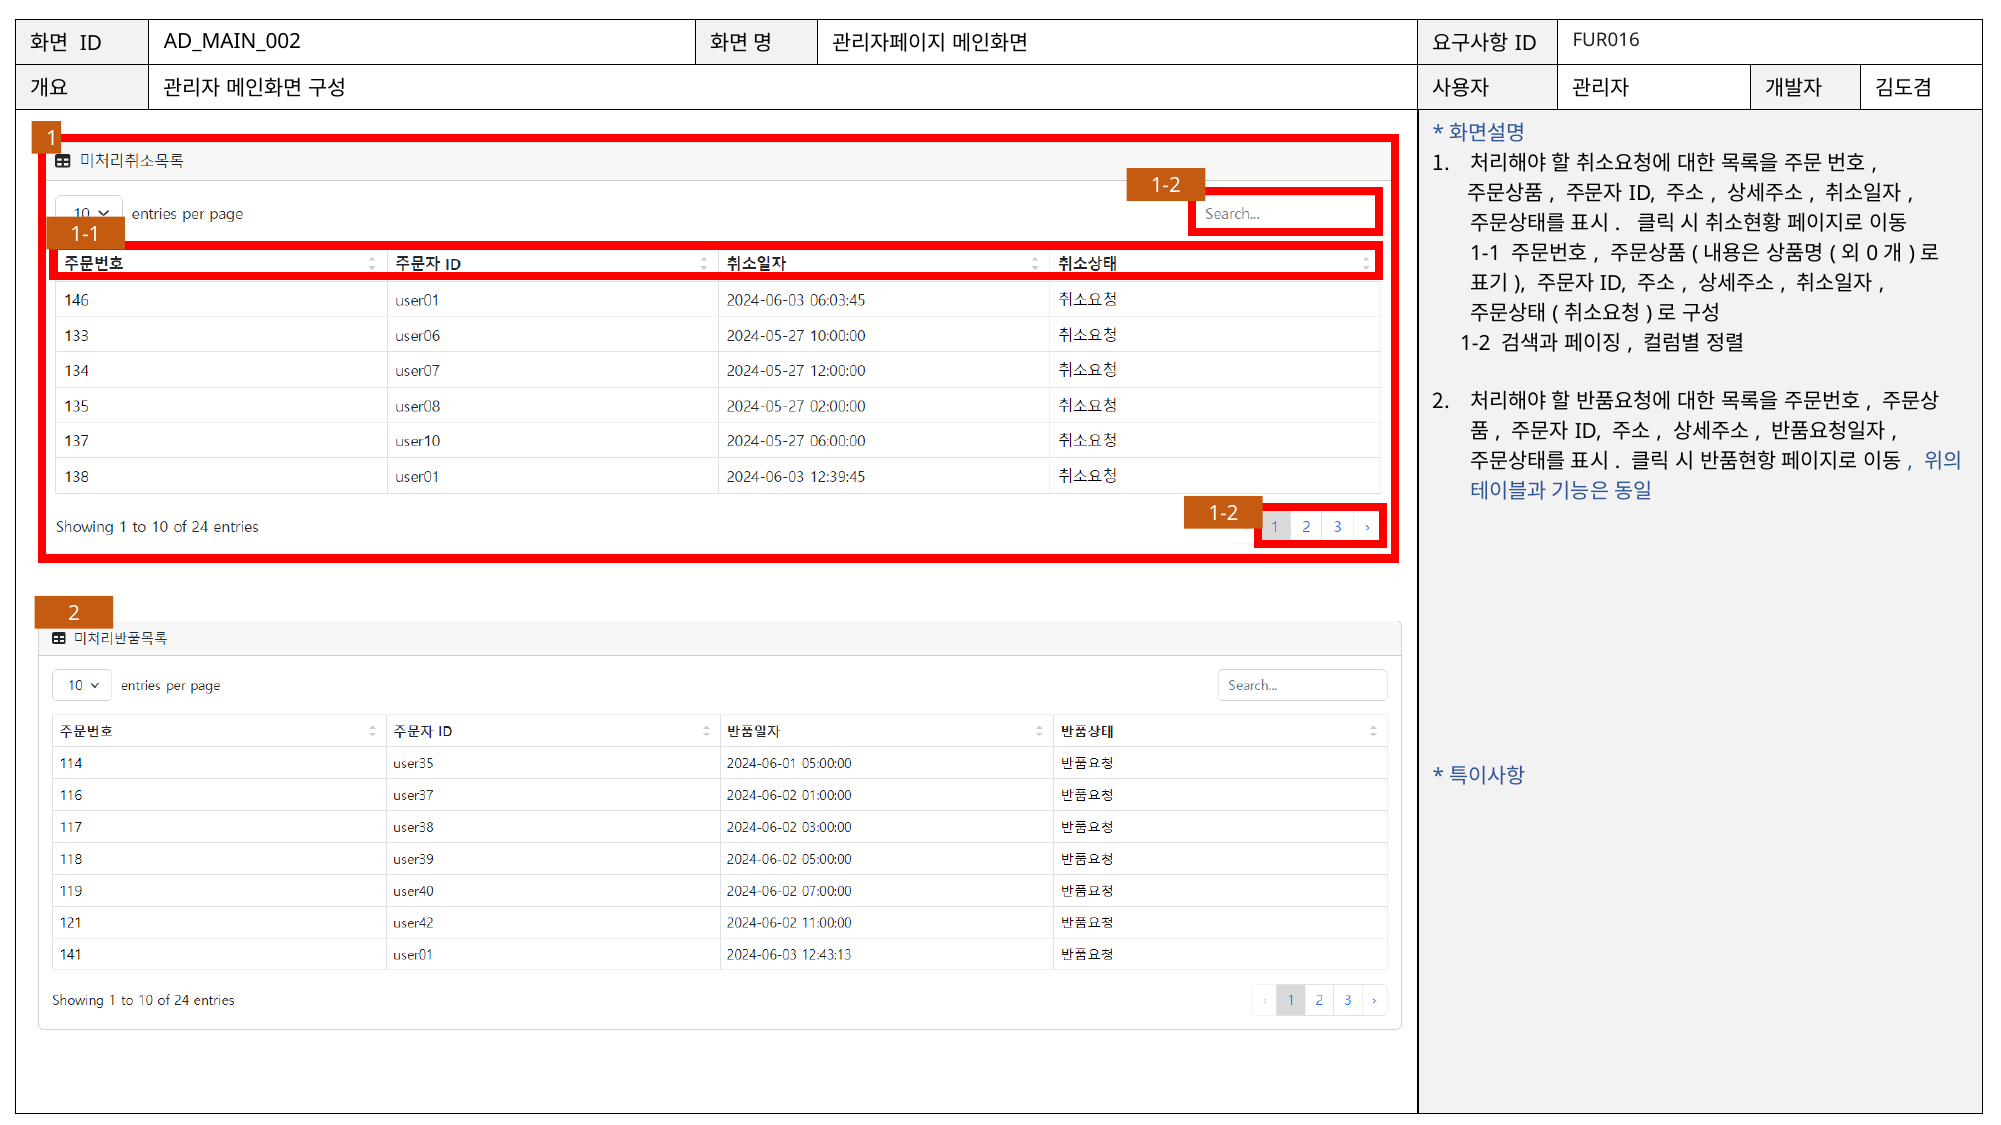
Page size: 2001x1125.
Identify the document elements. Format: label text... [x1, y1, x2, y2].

table_header 요구사항ID [1418, 20, 1557, 64]
text_box 2 [34, 595, 114, 630]
table_cell 김도겸 [1861, 65, 1982, 109]
picture [35, 621, 1403, 1032]
table_cell 관리자 메인화면 구성 [149, 65, 1417, 109]
table_cell [16, 110, 1417, 1113]
table_header AD_MAIN_002 [149, 20, 695, 64]
table_header 관리자페이지 메인화면 [818, 20, 1417, 64]
table_header 화면 명 [696, 20, 817, 64]
table_cell *화면설명 처리해야 할 취소요청에 대한 목록을 주문 번호, 주문상품, 주문자ID, 주소, 상세주소, 취소일자, 주문상태를 표시. 클릭 시 취소현황 페이지로 이동 1-1 주문번호, 주문상품(내용은 상품명(외0개)로 표기), 주문자ID, 주소, 상세주소, 취소일자, 주문상태(취소요청)로 구성 1-2 검색과 페이징, 컬럼별 정렬 처리해야 할 반품요청에 대한 목록을 주문번호, 주문상품, 주문자ID, 주소, 상세주소, 반품요청일자, 주문상태를 표시. 클릭 시 반품현항 페이지로 이동, 위의 테이블과 기능은 동일 *특이사항 [1419, 110, 1982, 1113]
table_cell 관리자 [1558, 65, 1750, 109]
table_cell 개요 [16, 65, 148, 109]
table_header FUR016 [1558, 20, 1982, 64]
picture [32, 137, 1403, 563]
table_cell 사용자 [1418, 65, 1557, 109]
table_header 화면 ID [16, 20, 148, 64]
table_cell 개발자 [1751, 65, 1860, 109]
text_box 1 [31, 120, 62, 155]
